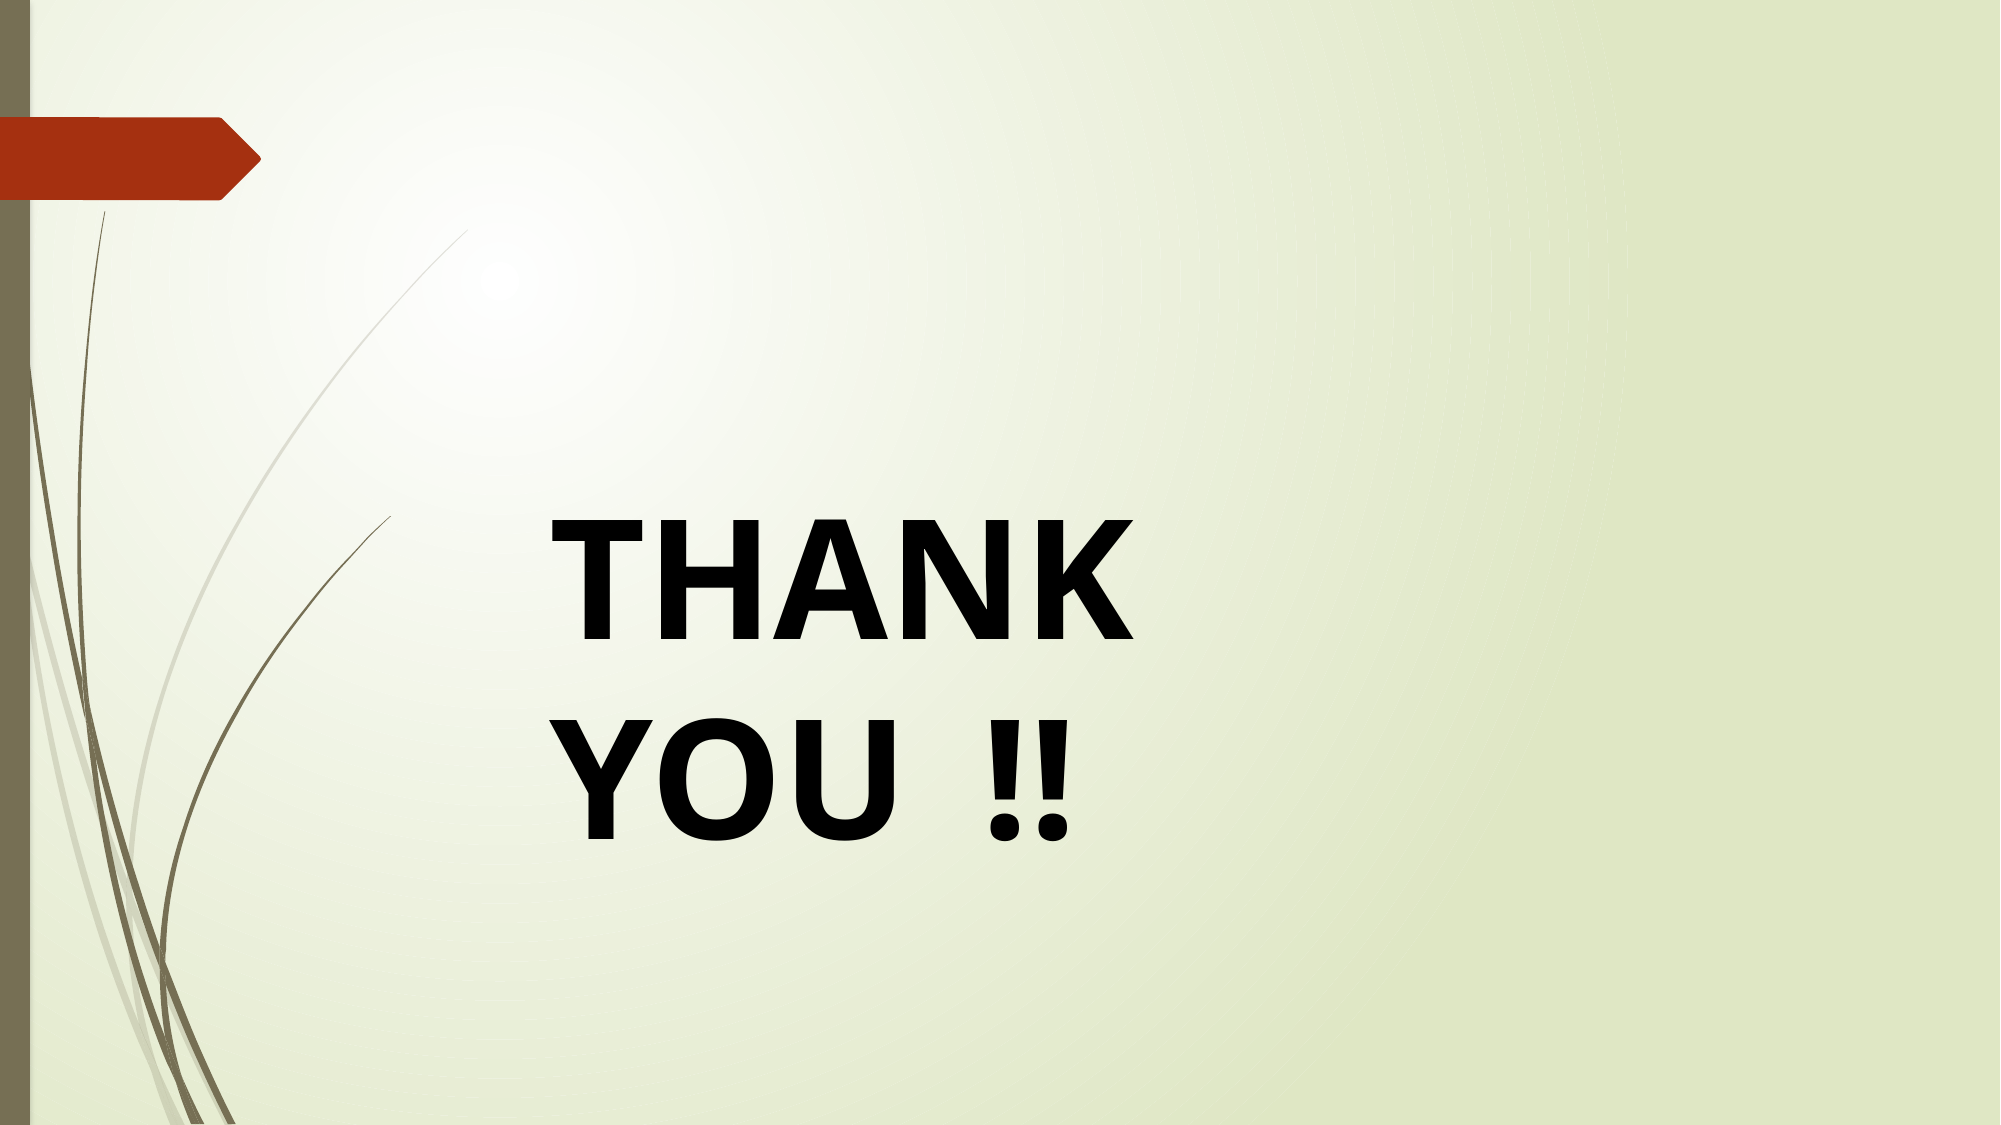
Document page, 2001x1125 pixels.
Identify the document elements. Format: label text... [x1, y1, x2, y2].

text_box THANK YOU !! [534, 465, 1700, 880]
